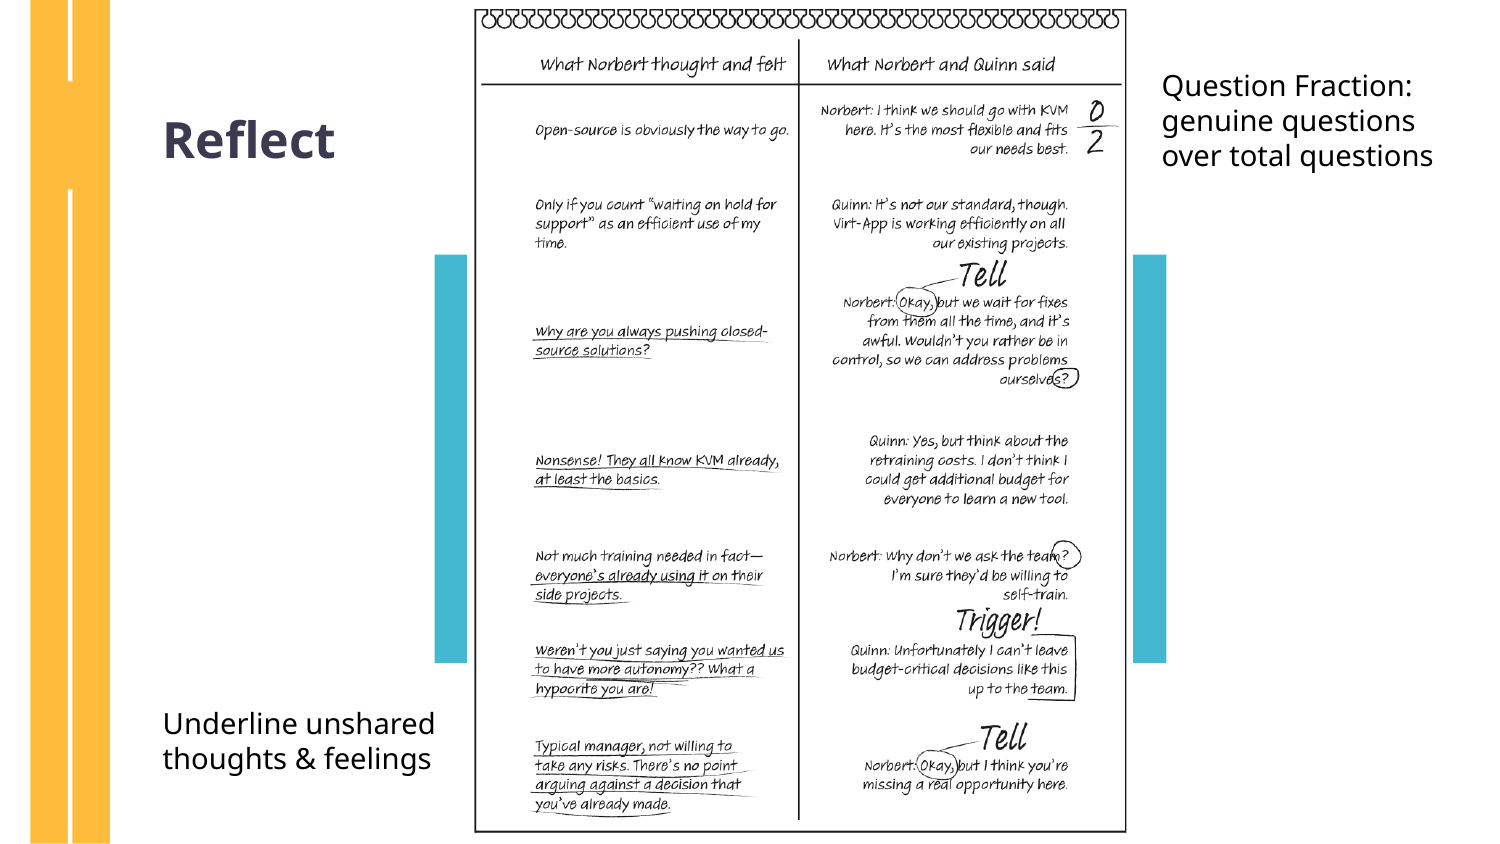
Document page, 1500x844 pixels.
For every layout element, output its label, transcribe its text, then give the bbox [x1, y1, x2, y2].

text_box Reflect [1138, 93, 1238, 205]
text_box [30, 0, 110, 844]
text_box [67, 0, 73, 82]
text_box Question Fraction: genuine questions over total questions [1146, 52, 1480, 197]
picture [467, 0, 1133, 844]
text_box [1138, 254, 1167, 663]
text_box Reflect [147, 93, 462, 205]
text_box [67, 189, 73, 844]
text_box Underline unshared thoughts & feelings [147, 690, 462, 801]
text_box [434, 254, 462, 663]
